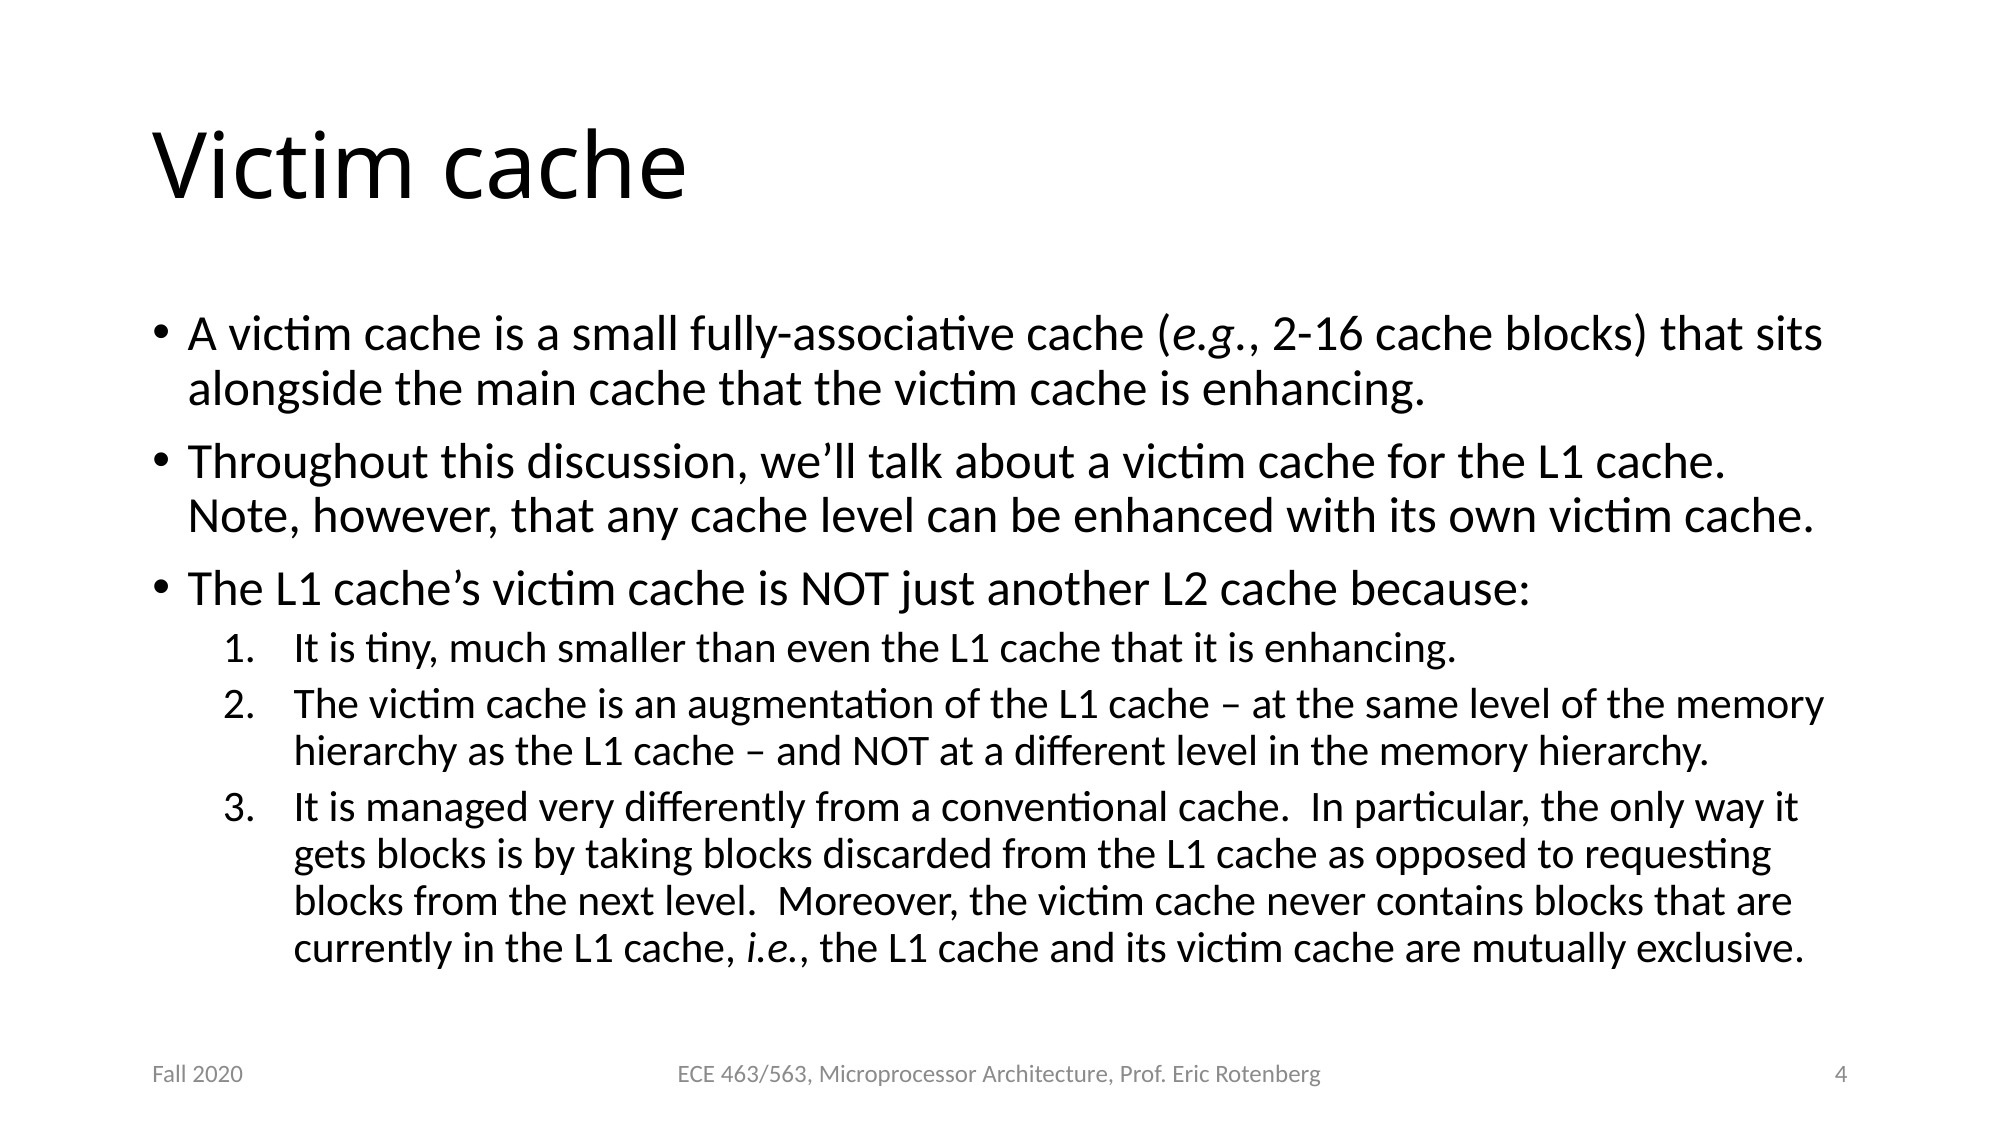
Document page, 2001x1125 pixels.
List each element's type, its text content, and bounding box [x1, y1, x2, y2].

footer ECE 463/563, Microprocessor Architecture, Prof. Eric Rotenberg [662, 1042, 1338, 1103]
slide_number Fall 2020 [137, 1042, 588, 1103]
slide_number 4 [1412, 1042, 1863, 1103]
list A victim cache is a small fully-associative cache (e.g., 2-16 cache blocks) that sits alongside the main cache that the victim cache is enhancing. Throughout this discussion, we’ll talk about a victim cache for the L1 cache. Note, however, that any cache level can be enhanced with its own victim cache. The L1 cache’s victim cache is NOT just another L2 cache because: It is tiny, much smaller than even the L1 cache that it is enhancing. The victim cache is an augmentation of the L1 cache – at the same level of the memory hierarchy as the L1 cache – and NOT at a different level in the memory hierarchy. It is managed very differently from a conventional cache. In particular, the only way it gets blocks is by taking blocks discarded from the L1 cache as opposed to requesting blocks from the next level. Moreover, the victim cache never contains blocks that are currently in the L1 cache, i.e., the L1 cache and its victim cache are mutually exclusive. [137, 299, 1863, 1014]
title Victim cache [137, 59, 1863, 278]
